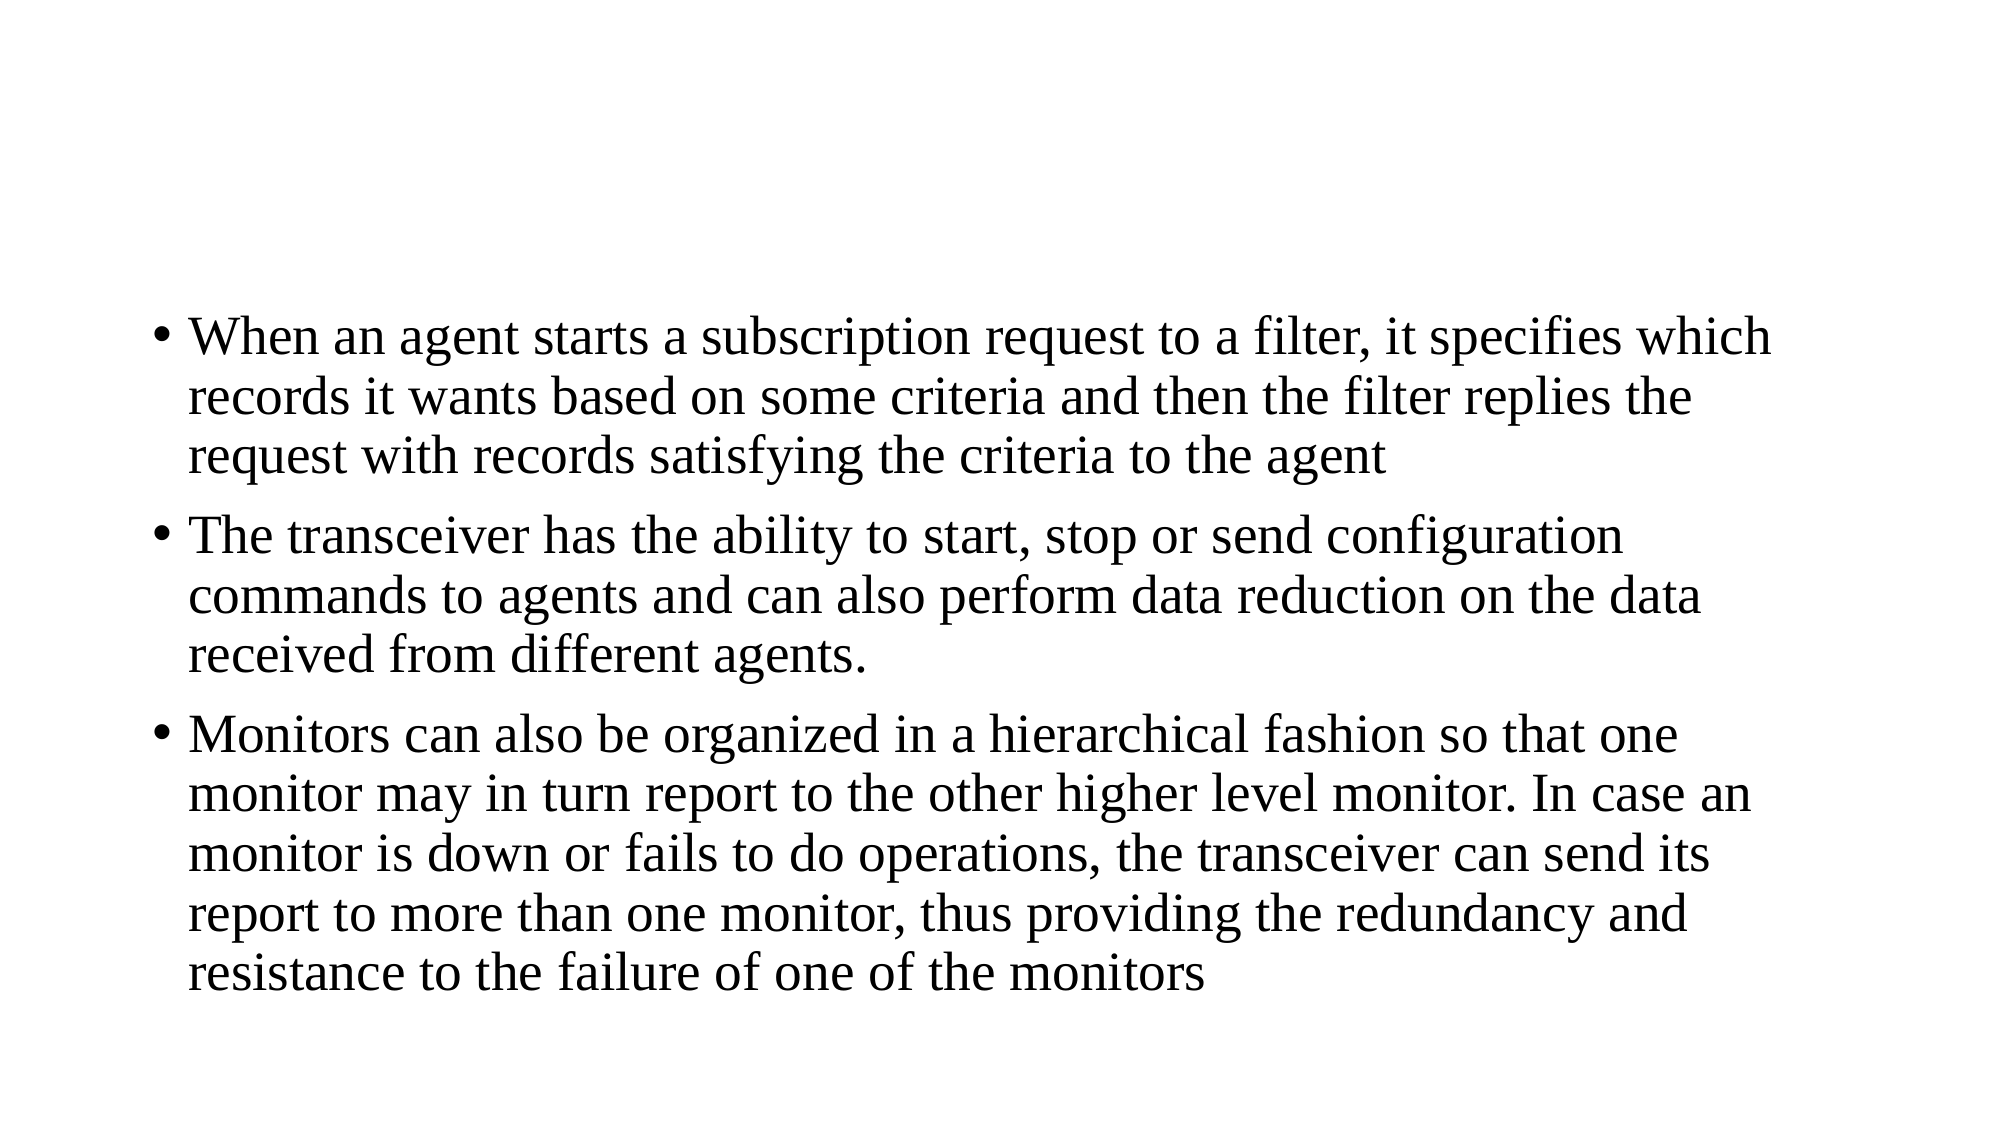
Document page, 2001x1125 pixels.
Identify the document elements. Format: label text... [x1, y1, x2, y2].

list When an agent starts a subscription request to a filter, it specifies which records it wants based on some criteria and then the filter replies the request with records satisfying the criteria to the agent The transceiver has the ability to start, stop or send configuration commands to agents and can also perform data reduction on the data received from different agents. Monitors can also be organized in a hierarchical fashion so that one monitor may in turn report to the other higher level monitor. In case an monitor is down or fails to do operations, the transceiver can send its report to more than one monitor, thus providing the redundancy and resistance to the failure of one of the monitors [137, 299, 1863, 1014]
